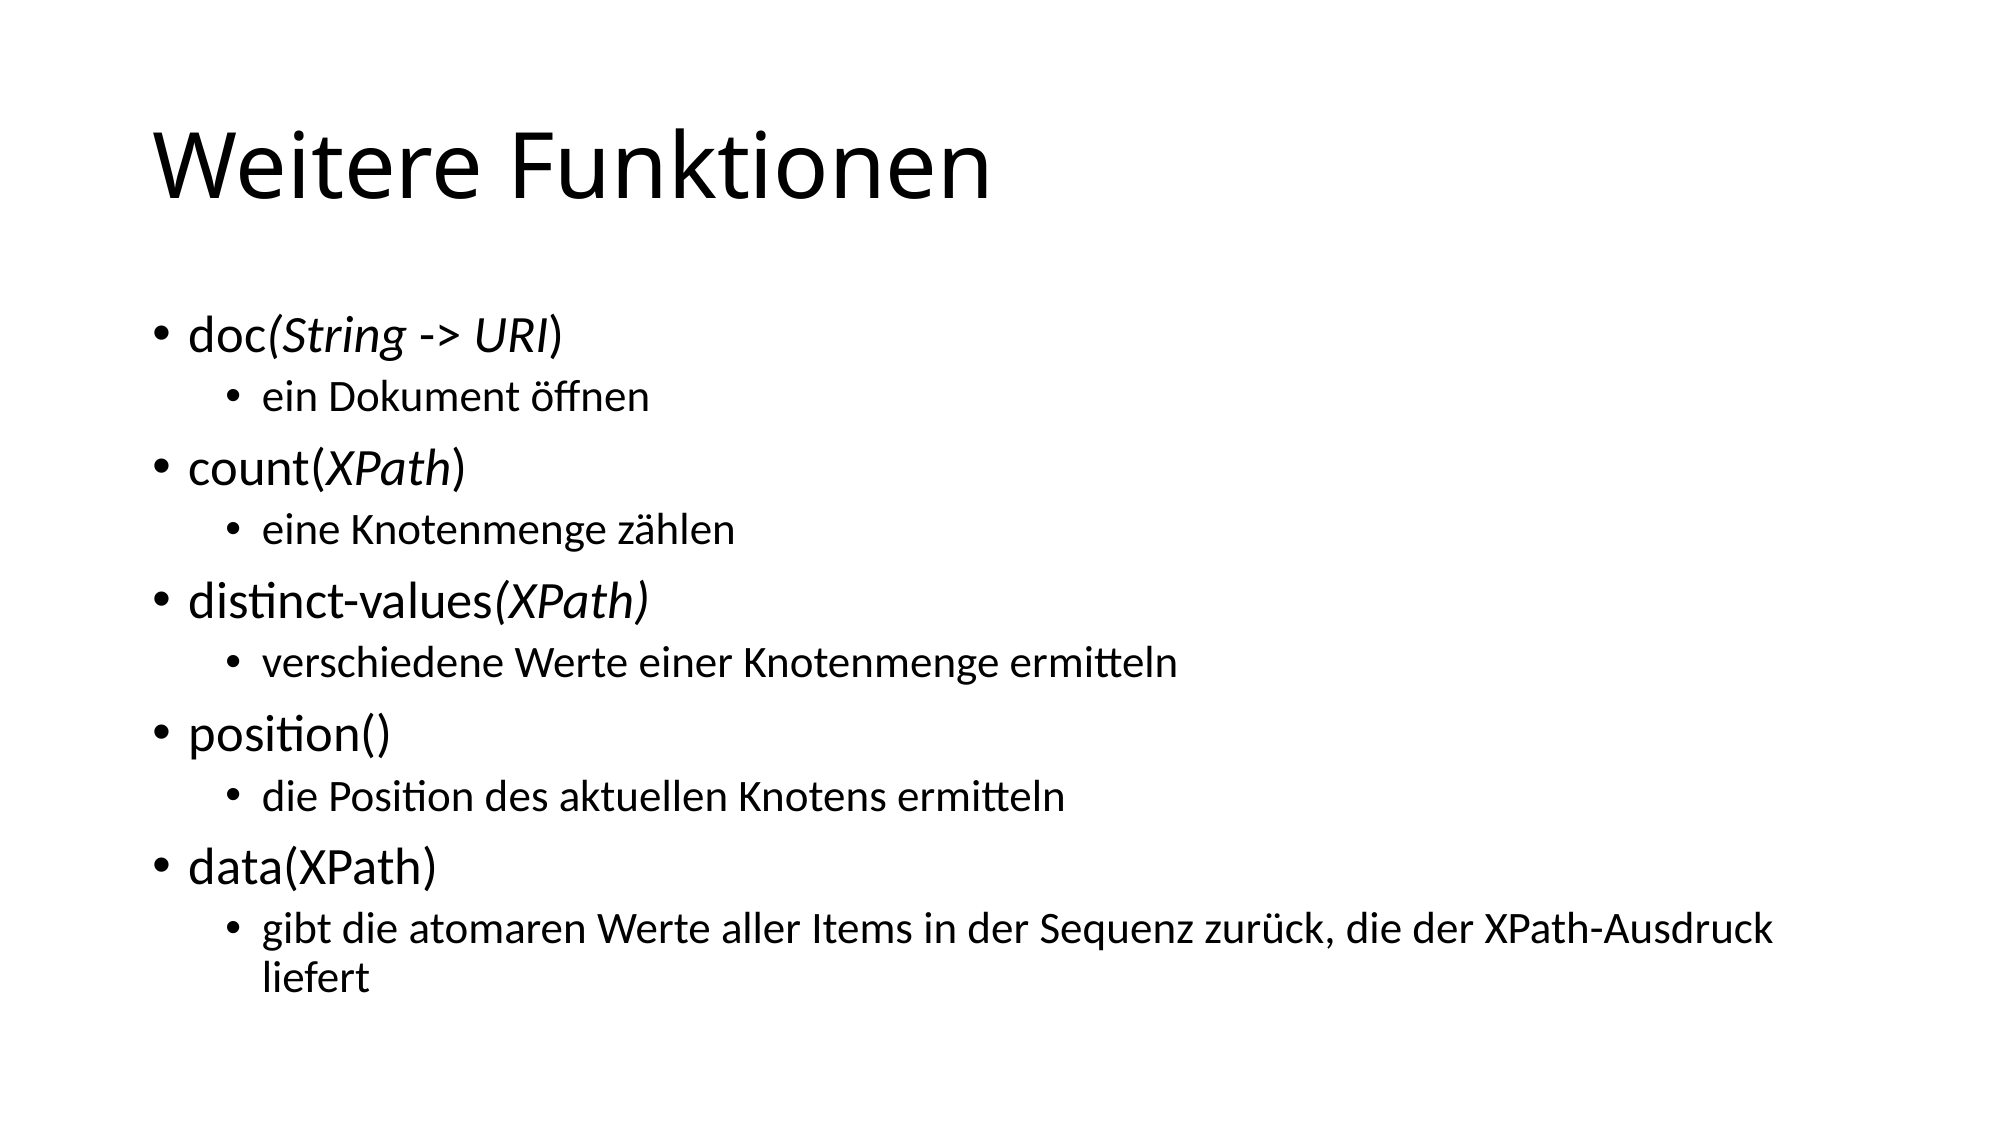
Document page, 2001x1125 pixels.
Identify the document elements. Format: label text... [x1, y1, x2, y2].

list doc(String -> URI) ein Dokument öffnen count(XPath) eine Knotenmenge zählen distinct-values(XPath) verschiedene Werte einer Knotenmenge ermitteln position() die Position des aktuellen Knotens ermitteln data(XPath) gibt die atomaren Werte aller Items in der Sequenz zurück, die der XPath-Ausdruck liefert [137, 299, 1863, 1014]
title Weitere Funktionen [137, 59, 1863, 278]
